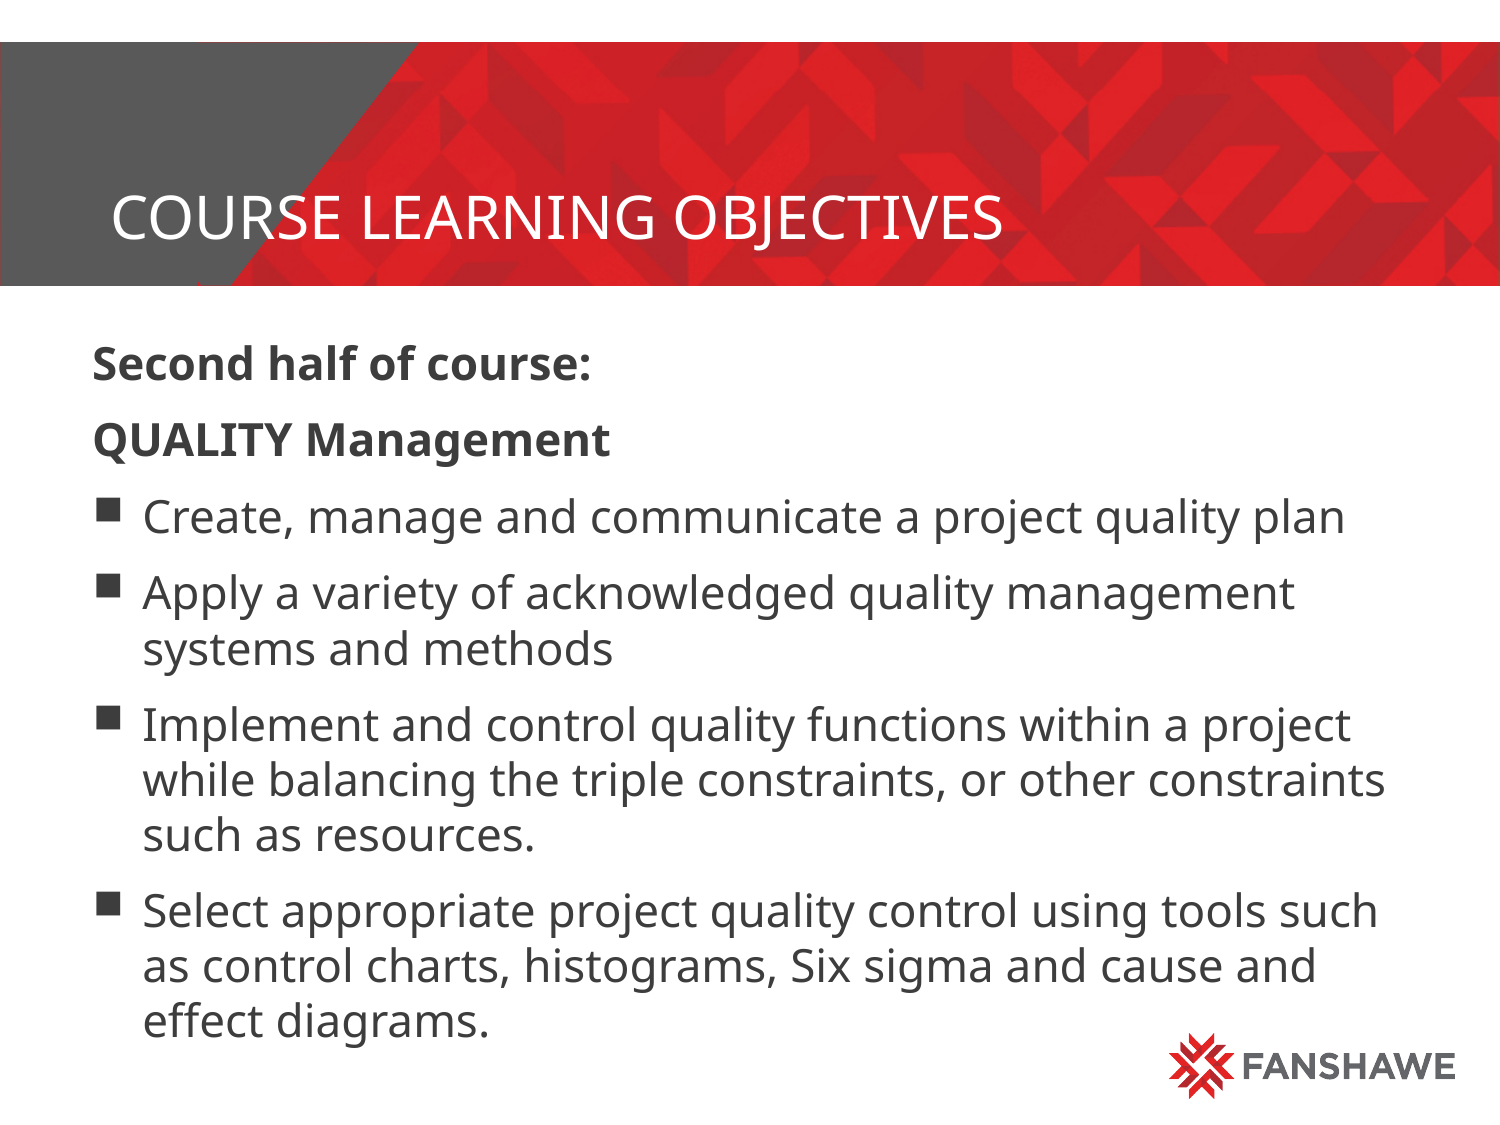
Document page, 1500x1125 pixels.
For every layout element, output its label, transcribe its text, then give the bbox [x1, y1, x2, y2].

picture [232, 42, 1500, 286]
picture [1169, 1033, 1455, 1099]
list Second half of course: QUALITY Management Create, manage and communicate a project quality plan Apply a variety of acknowledged quality management systems and methods Implement and control quality functions within a project while balancing the triple constraints, or other constraints such as resources. Select appropriate project quality control using tools such as control charts, histograms, Six sigma and cause and effect diagrams. [77, 306, 1406, 1075]
title Course learning objectives [95, 81, 1406, 260]
